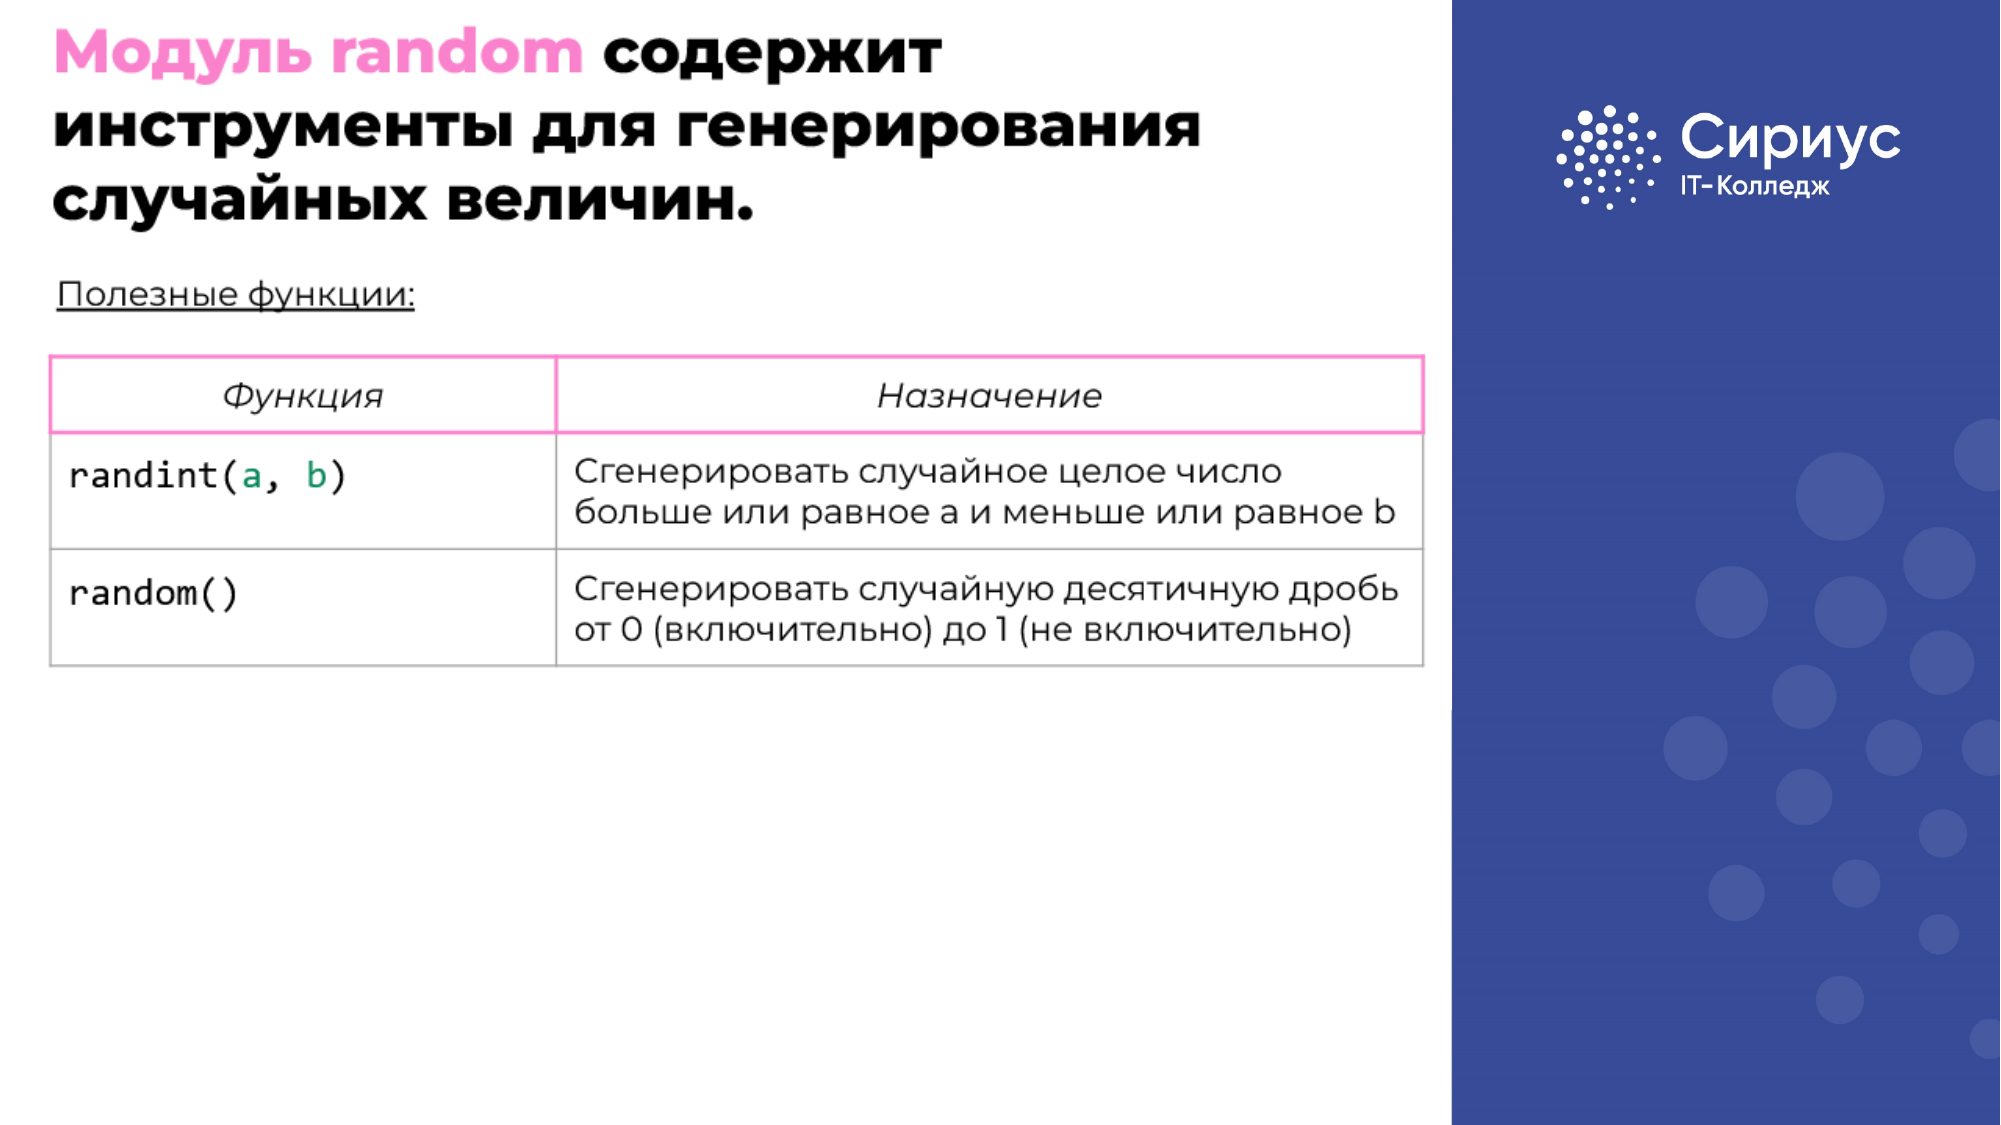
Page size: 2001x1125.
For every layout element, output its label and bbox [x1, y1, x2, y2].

list [0, 0, 2000, 1125]
picture [0, 0, 1452, 710]
